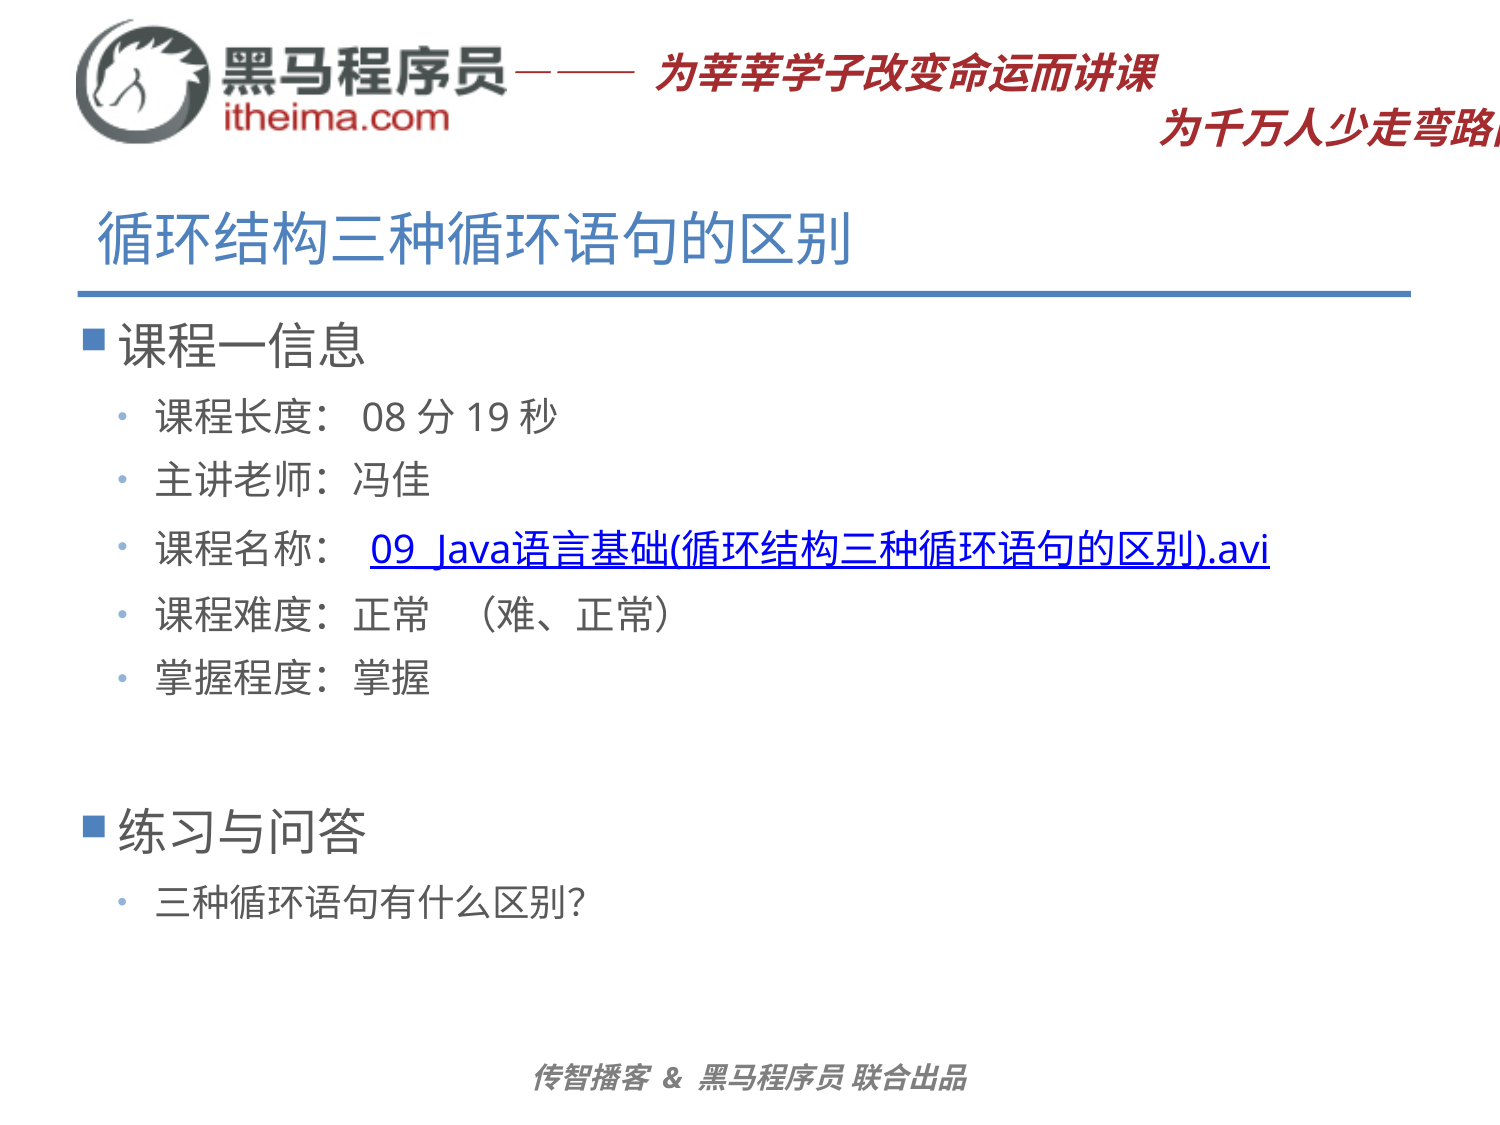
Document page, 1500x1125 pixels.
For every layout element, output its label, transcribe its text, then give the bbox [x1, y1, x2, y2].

title 循环结构三种循环语句的区别 [81, 162, 1416, 280]
picture [76, 0, 507, 161]
list 课程一信息 课程长度：08分19秒 主讲老师：冯佳 课程名称： 09_Java语言基础(循环结构三种循环语句的区别).avi 课程难度：正常 （难、正常） 掌握程度：掌握 练习与问答 三种循环语句有什么区别？ [64, 313, 1416, 1047]
